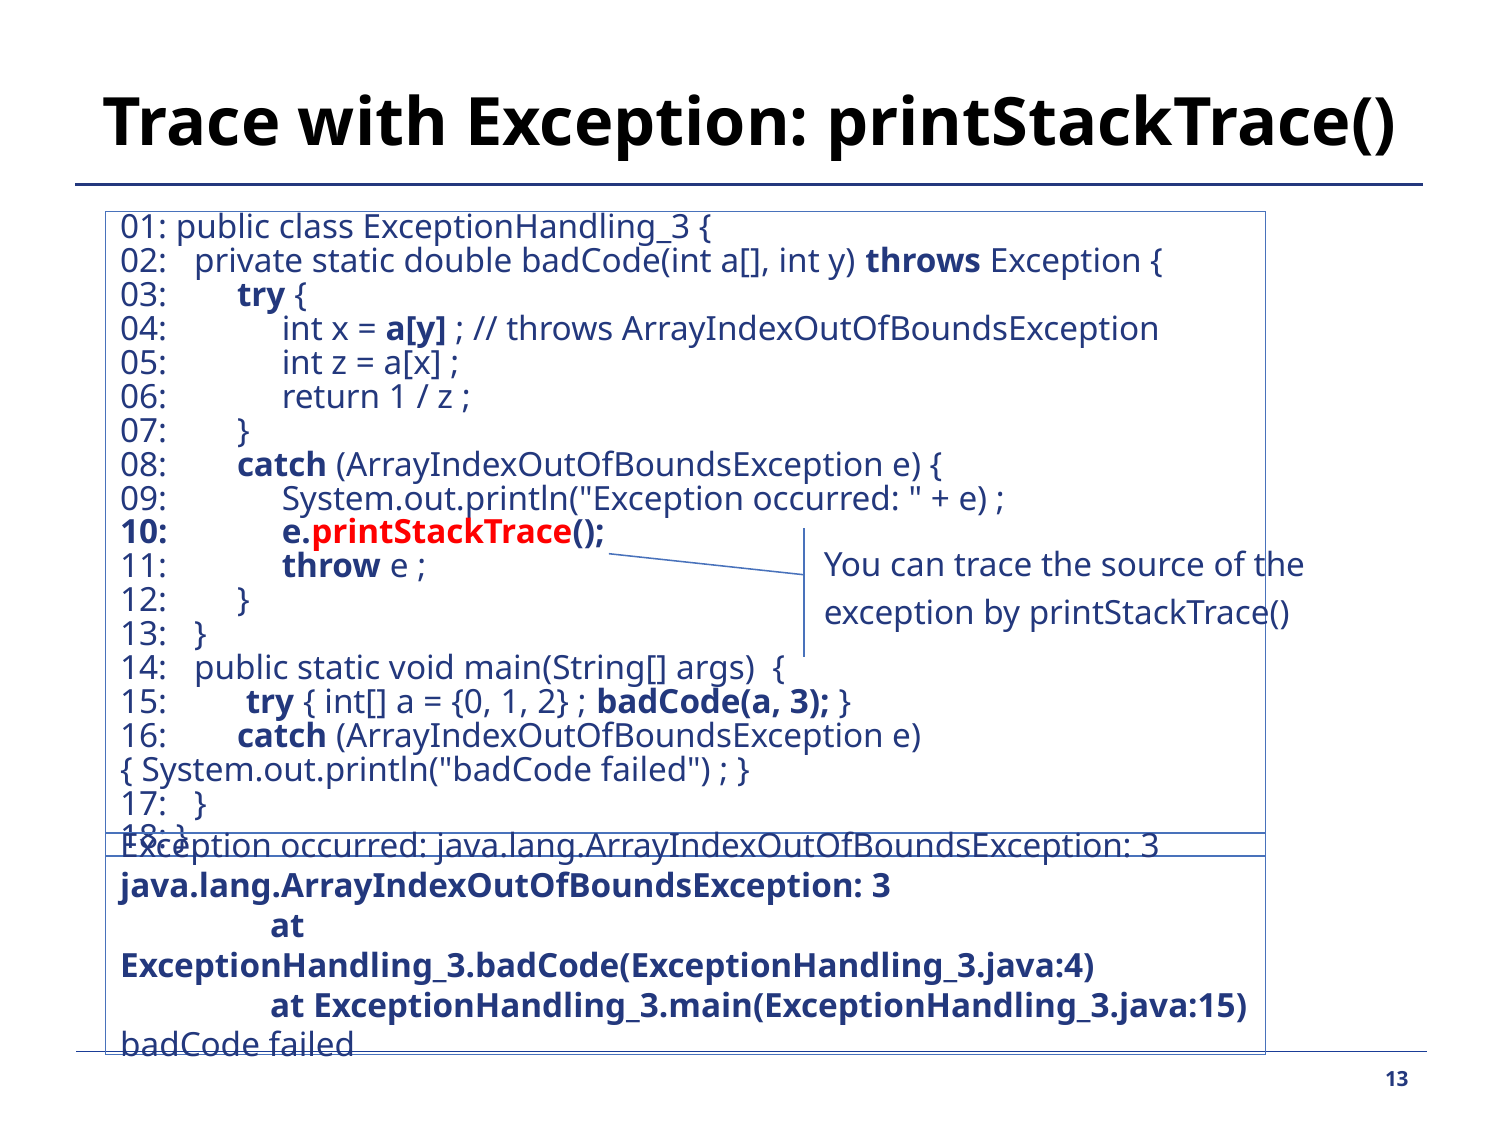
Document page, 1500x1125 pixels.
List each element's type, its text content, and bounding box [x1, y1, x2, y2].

text_box 01: public class ExceptionHandling_3 { 02: private static double badCode(int a[], int y) throws Exception { 03: try { 04: int x = a[y] ; // throws ArrayIndexOutOfBoundsException 05: int z = a[x] ; 06: return 1 / z ; 07: } 08: catch (ArrayIndexOutOfBoundsException e) { 09: System.out.println("Exception occurred: " + e) ; 10: e.printStackTrace(); 11: throw e ; 12: } 13: } 14: public static void main(String[] args) { 15: try { int[] a = {0, 1, 2} ; badCode(a, 3); } 16: catch (ArrayIndexOutOfBoundsException e) { System.out.println("badCode failed") ; } 17: } 18: } [105, 211, 1266, 832]
title Trace with Exception: printStackTrace() [76, 52, 1424, 185]
slide_number 13 [1080, 1058, 1424, 1095]
text_box You can trace the source of the exception by printStackTrace() [809, 528, 1348, 657]
text_box Exception occurred: java.lang.ArrayIndexOutOfBoundsException: 3 java.lang.ArrayIndexOutOfBoundsException: 3 at ExceptionHandling_3.badCode(ExceptionHandling_3.java:4) at ExceptionHandling_3.main(ExceptionHandling_3.java:15) badCode failed [105, 832, 1266, 1055]
